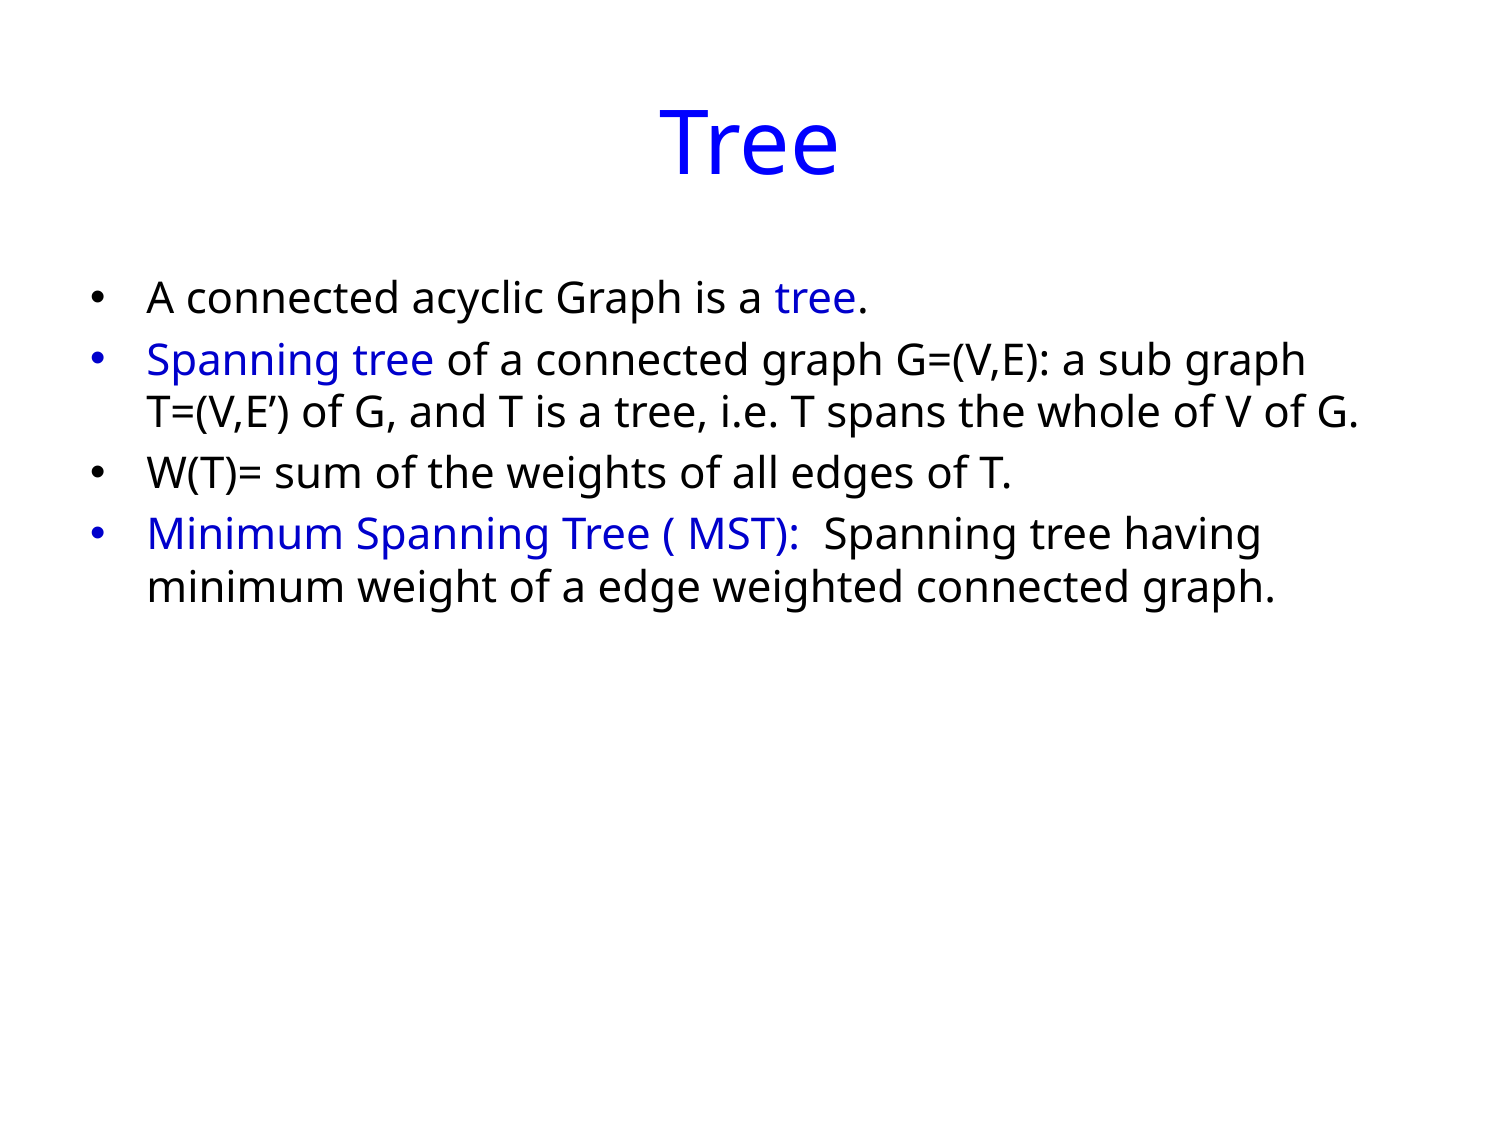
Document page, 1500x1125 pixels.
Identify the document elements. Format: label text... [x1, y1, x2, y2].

list A connected acyclic Graph is a tree. Spanning tree of a connected graph G=(V,E): a sub graph T=(V,E’) of G, and T is a tree, i.e. T spans the whole of V of G. W(T)= sum of the weights of all edges of T. Minimum Spanning Tree ( MST): Spanning tree having minimum weight of a edge weighted connected graph. [75, 262, 1425, 1005]
title Tree [75, 45, 1425, 233]
